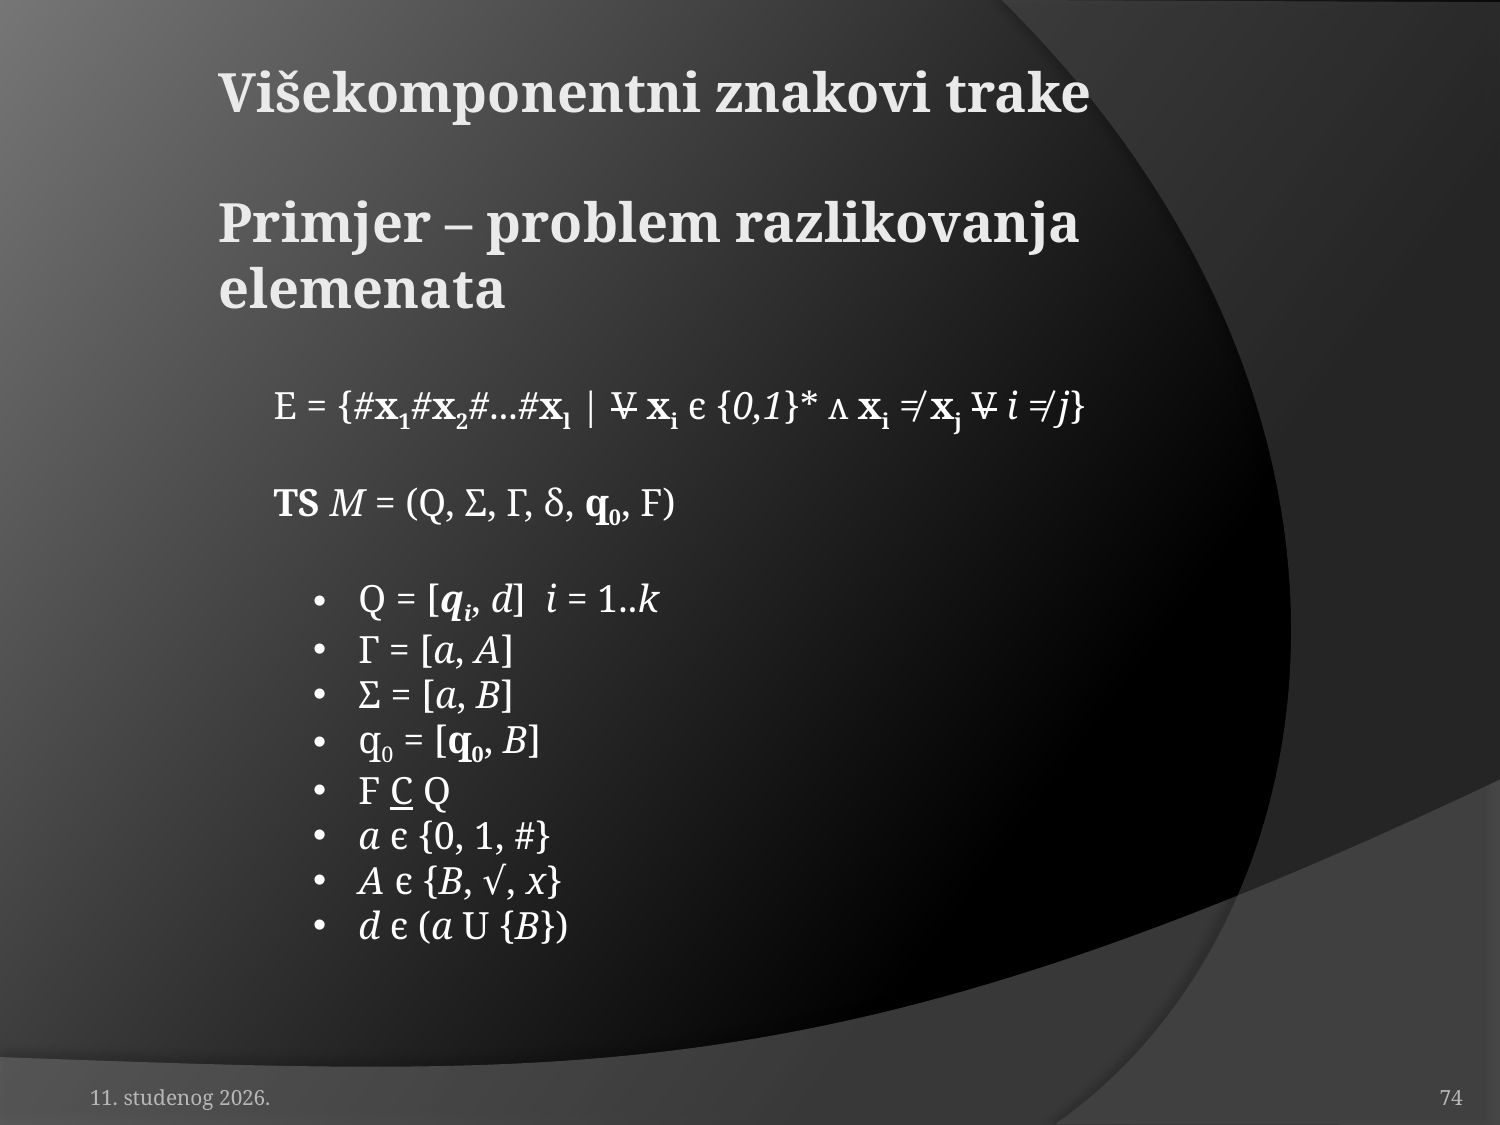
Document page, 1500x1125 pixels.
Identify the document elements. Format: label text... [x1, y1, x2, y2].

title Višekomponentni znakovi trake Primjer – problem razlikovanja elemenata [210, 58, 1219, 340]
text_box E = {#x1#x2#...#xl | V xi є {0,1}* ᴧ xi ≠ xj V i ≠ j} TS M = (Q, Σ, Γ, δ, q0, F) Q = [qi, d] i = 1..k Γ = [a, A] Σ = [a, B] q0 = [q0, B] F C Q a є {0, 1, #} A є {B, √, x} d є (a U {B}) [258, 374, 1101, 955]
slide_number 19. travanj 2010. [75, 1053, 425, 1114]
slide_number 74 [1337, 1053, 1463, 1114]
